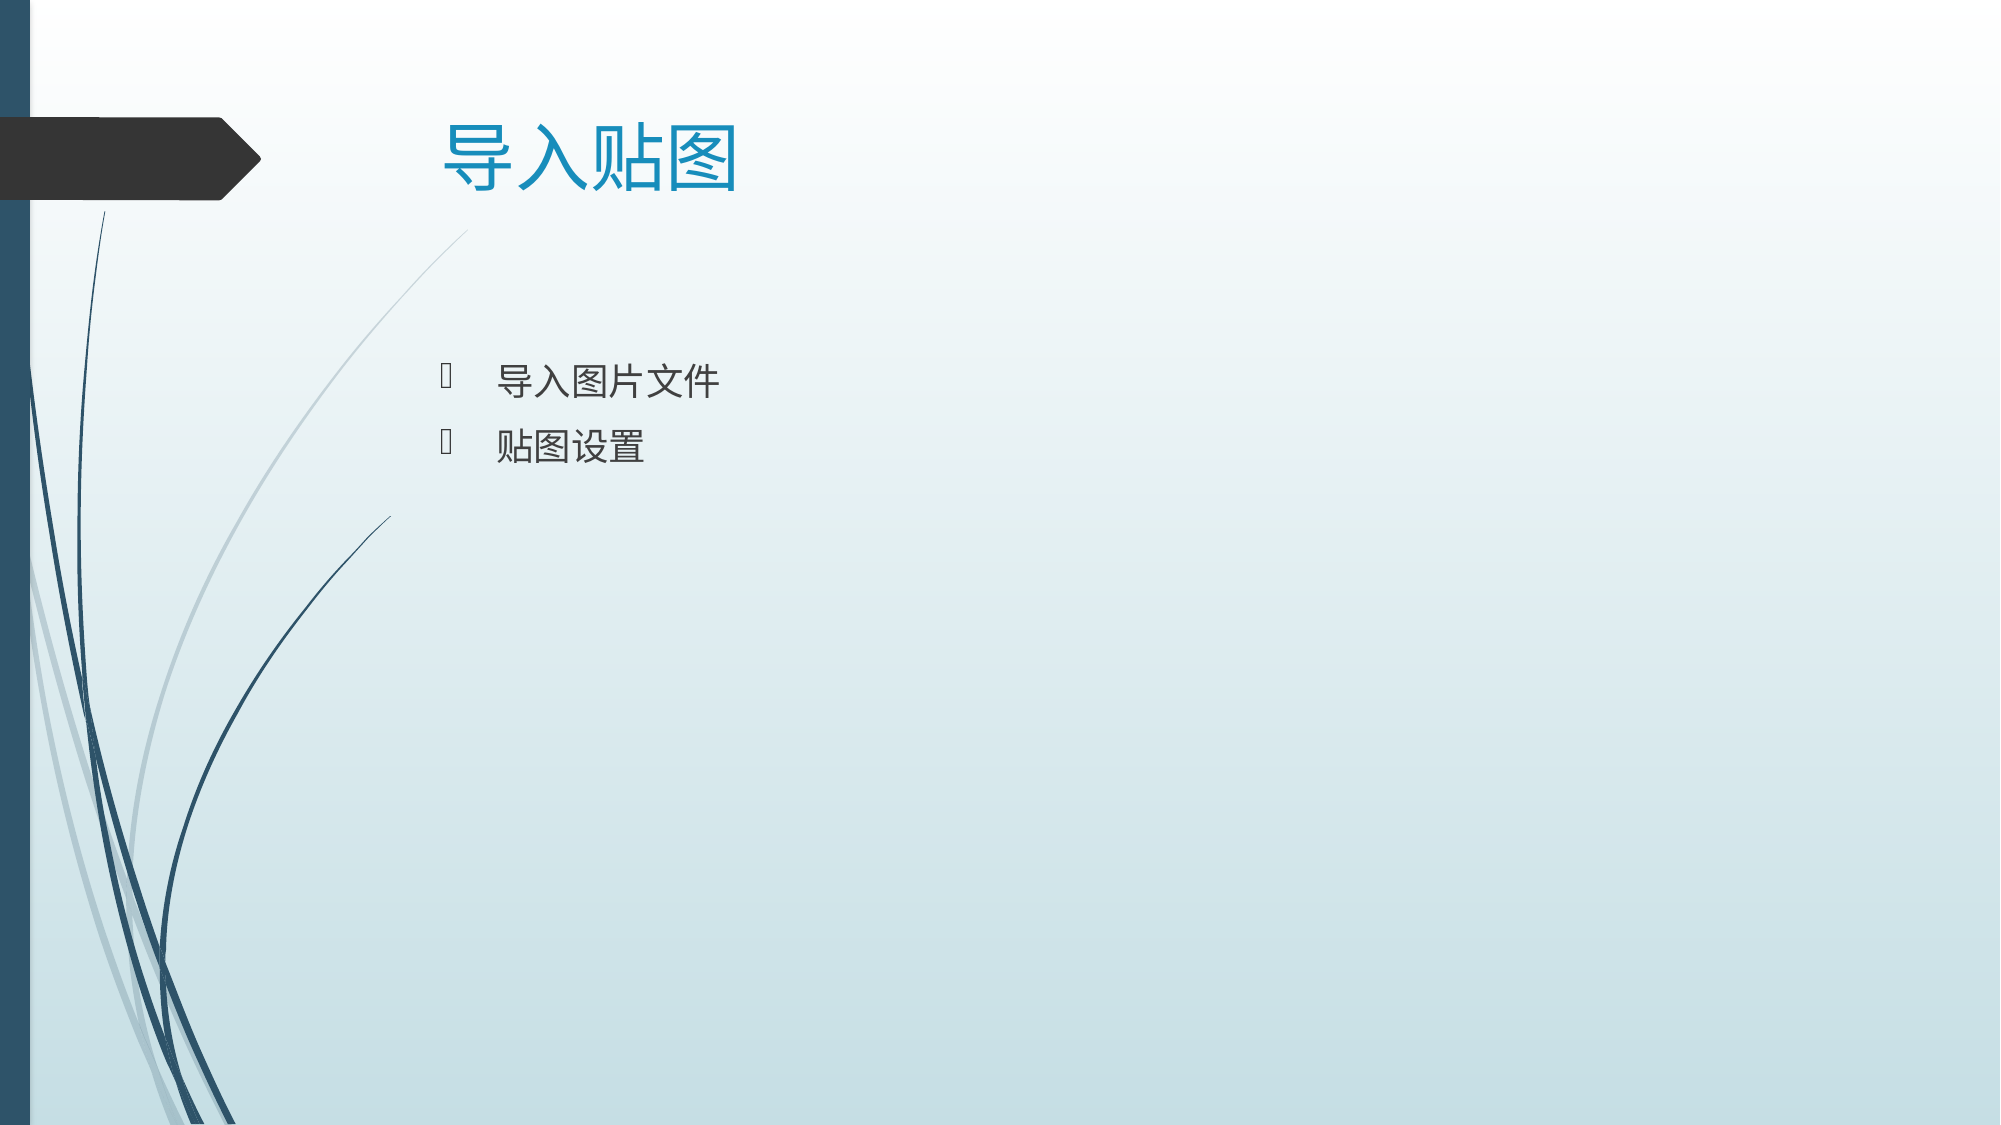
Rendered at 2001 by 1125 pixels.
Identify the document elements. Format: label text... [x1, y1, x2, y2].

list 导入图片文件 贴图设置 [424, 350, 1888, 970]
title 导入贴图 [425, 102, 1888, 313]
